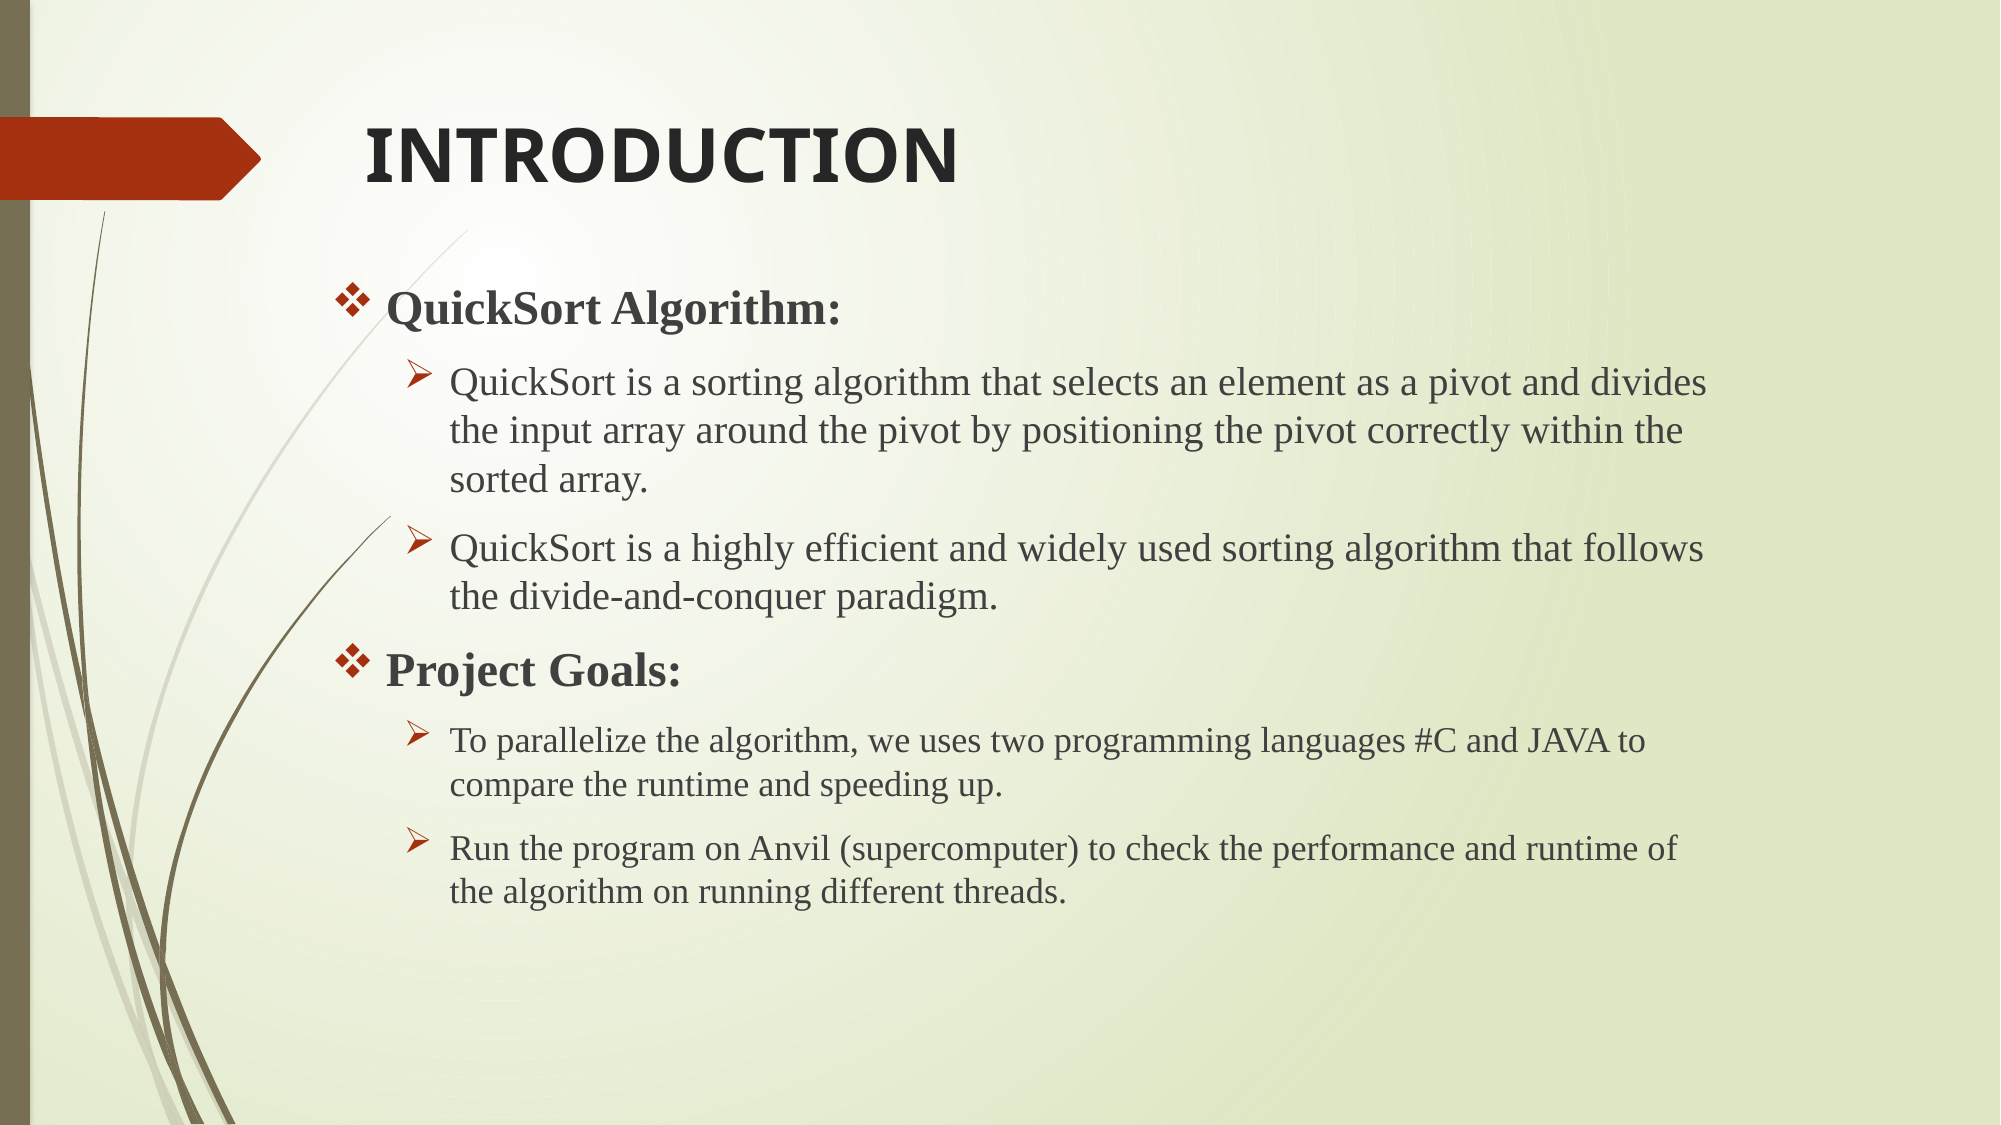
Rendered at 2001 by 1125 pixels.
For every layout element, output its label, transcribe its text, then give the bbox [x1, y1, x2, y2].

title INTRODUCTION [350, 99, 1761, 228]
list QuickSort Algorithm: QuickSort is a sorting algorithm that selects an element as a pivot and divides the input array around the pivot by positioning the pivot correctly within the sorted array. QuickSort is a highly efficient and widely used sorting algorithm that follows the divide-and-conquer paradigm. Project Goals: To parallelize the algorithm, we uses two programming languages #C and JAVA to compare the runtime and speeding up. Run the program on Anvil (supercomputer) to check the performance and runtime of the algorithm on running different threads. [316, 268, 1727, 962]
